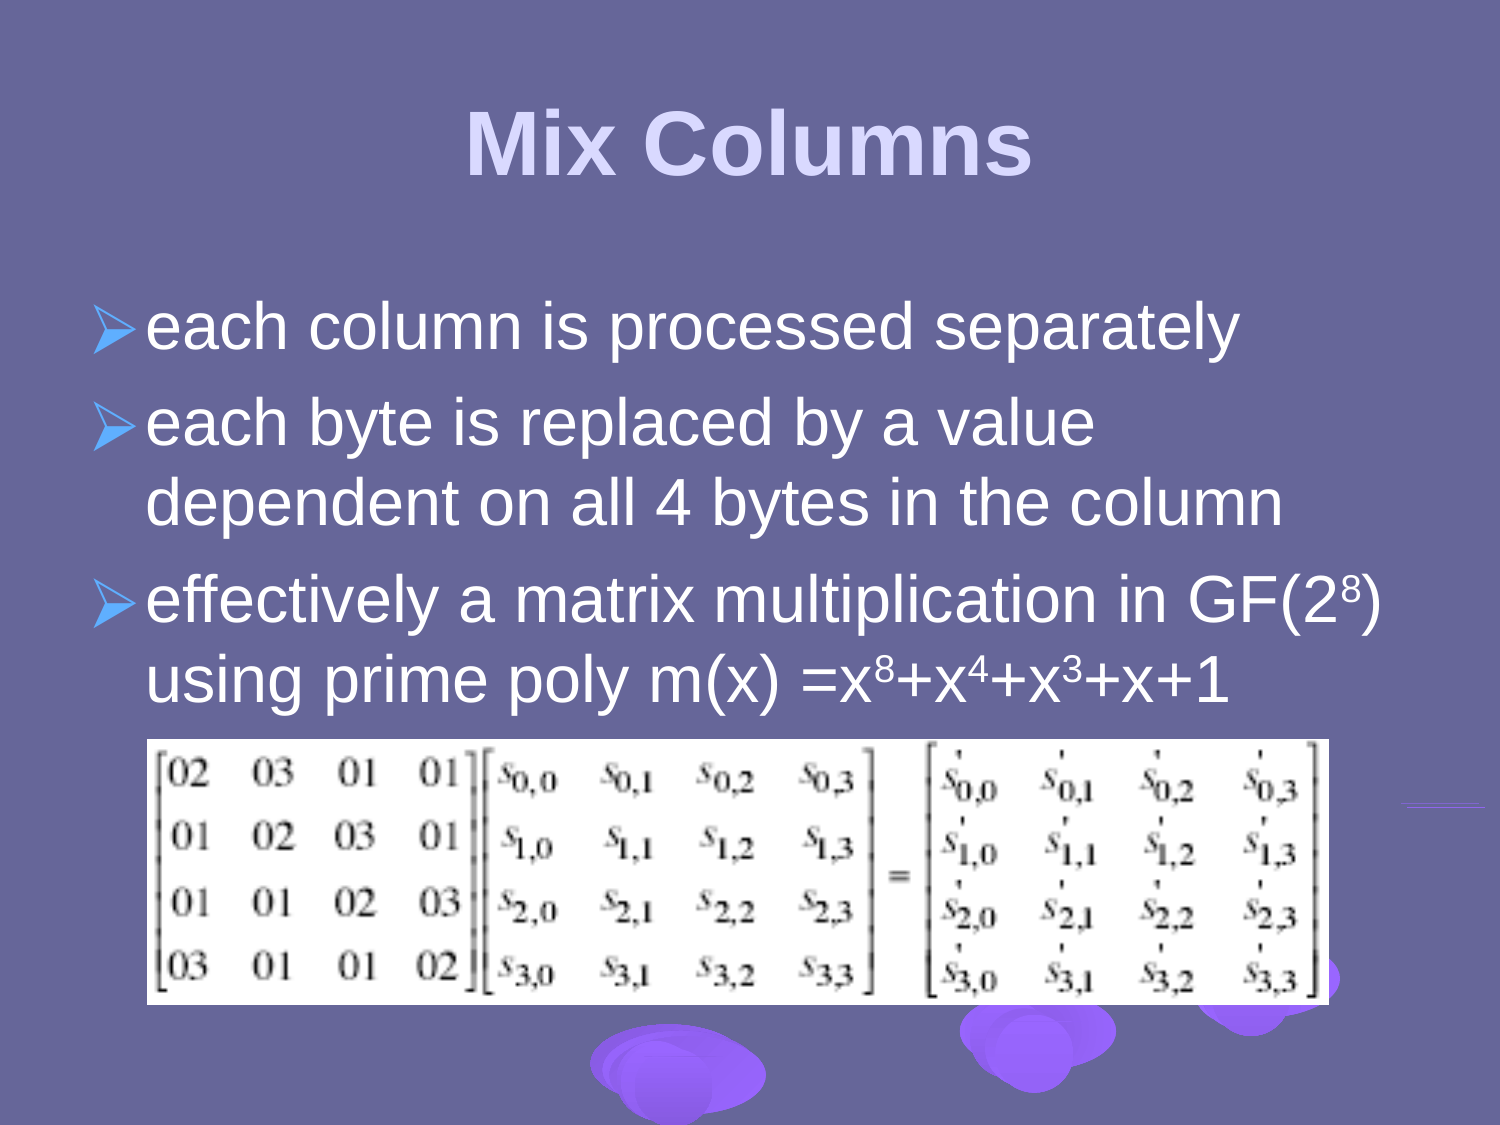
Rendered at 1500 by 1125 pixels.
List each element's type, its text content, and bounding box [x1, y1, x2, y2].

text_box Mix Columns [74, 45, 1425, 233]
text_box each column is processed separately each byte is replaced by a value dependent on all 4 bytes in the column effectively a matrix multiplication in GF(28) using prime poly m(x) =x8+x4+x3+x+1 [74, 275, 1425, 1006]
picture [147, 739, 1330, 1005]
